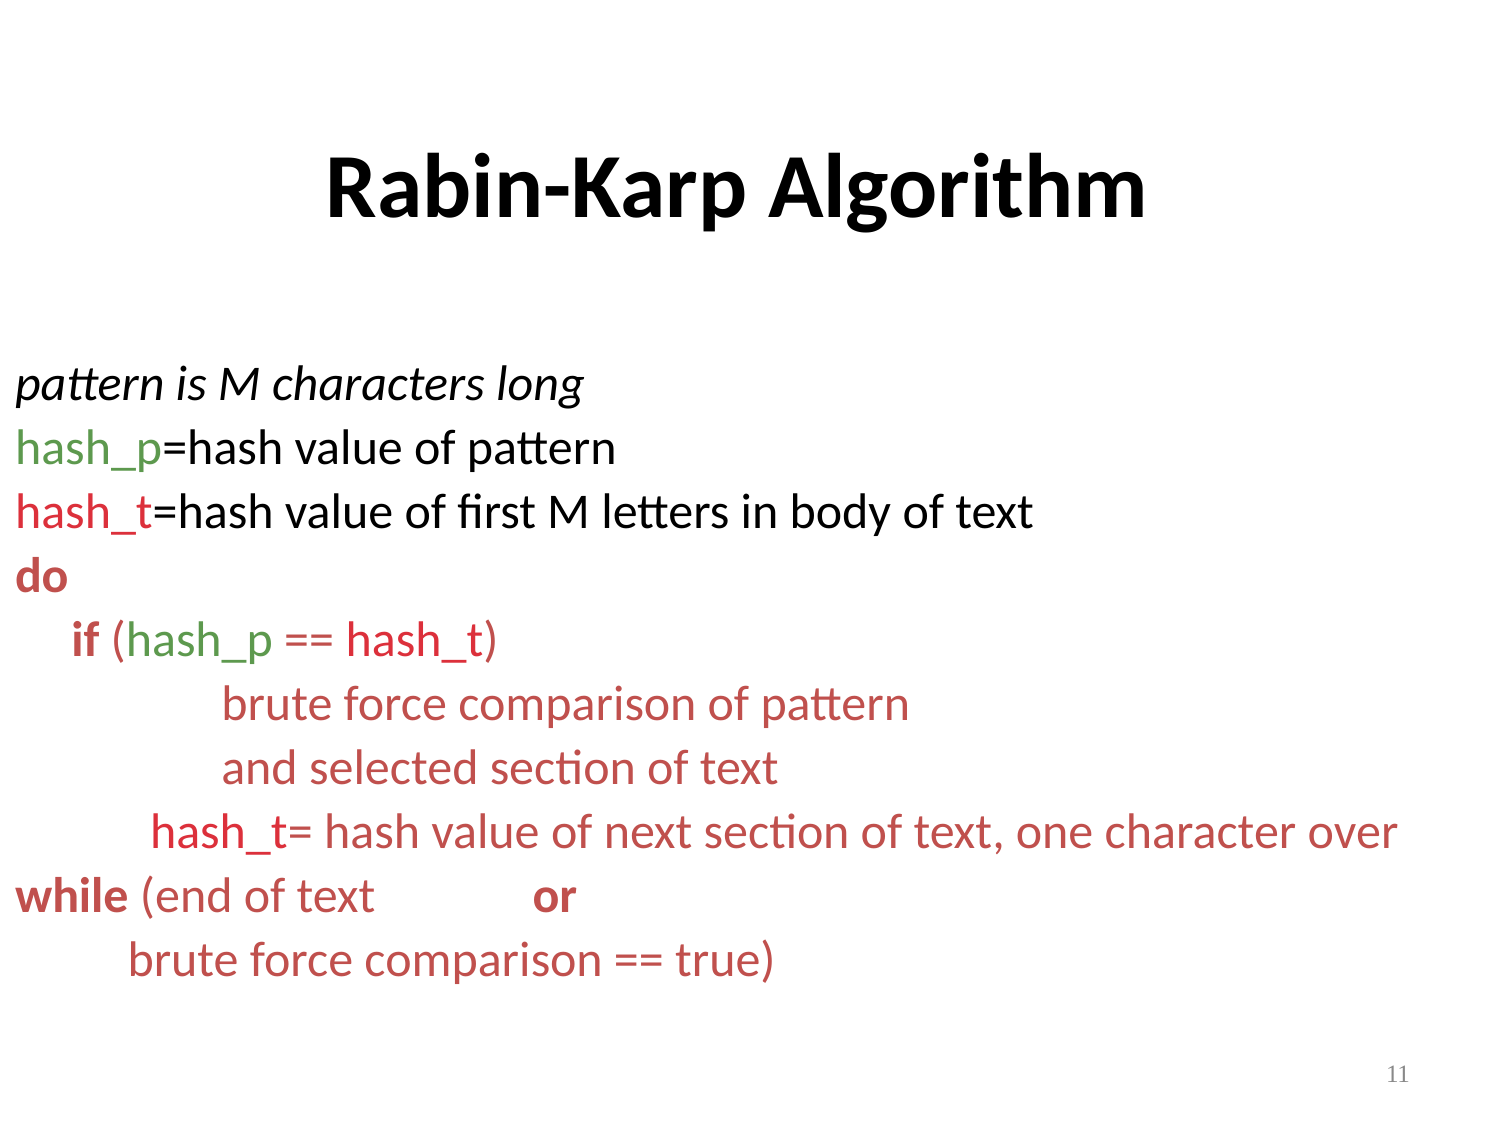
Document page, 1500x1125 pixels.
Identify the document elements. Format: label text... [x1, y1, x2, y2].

slide_number 11 [1074, 1042, 1425, 1103]
list pattern is M characters long hash_p=hash value of pattern hash_t=hash value of first M letters in body of text do if (hash_p == hash_t) brute force comparison of pattern and selected section of text hash_t= hash value of next section of text, one character over while (end of text or brute force comparison == true) [0, 350, 1438, 1025]
title Rabin-Karp Algorithm [99, 87, 1375, 275]
